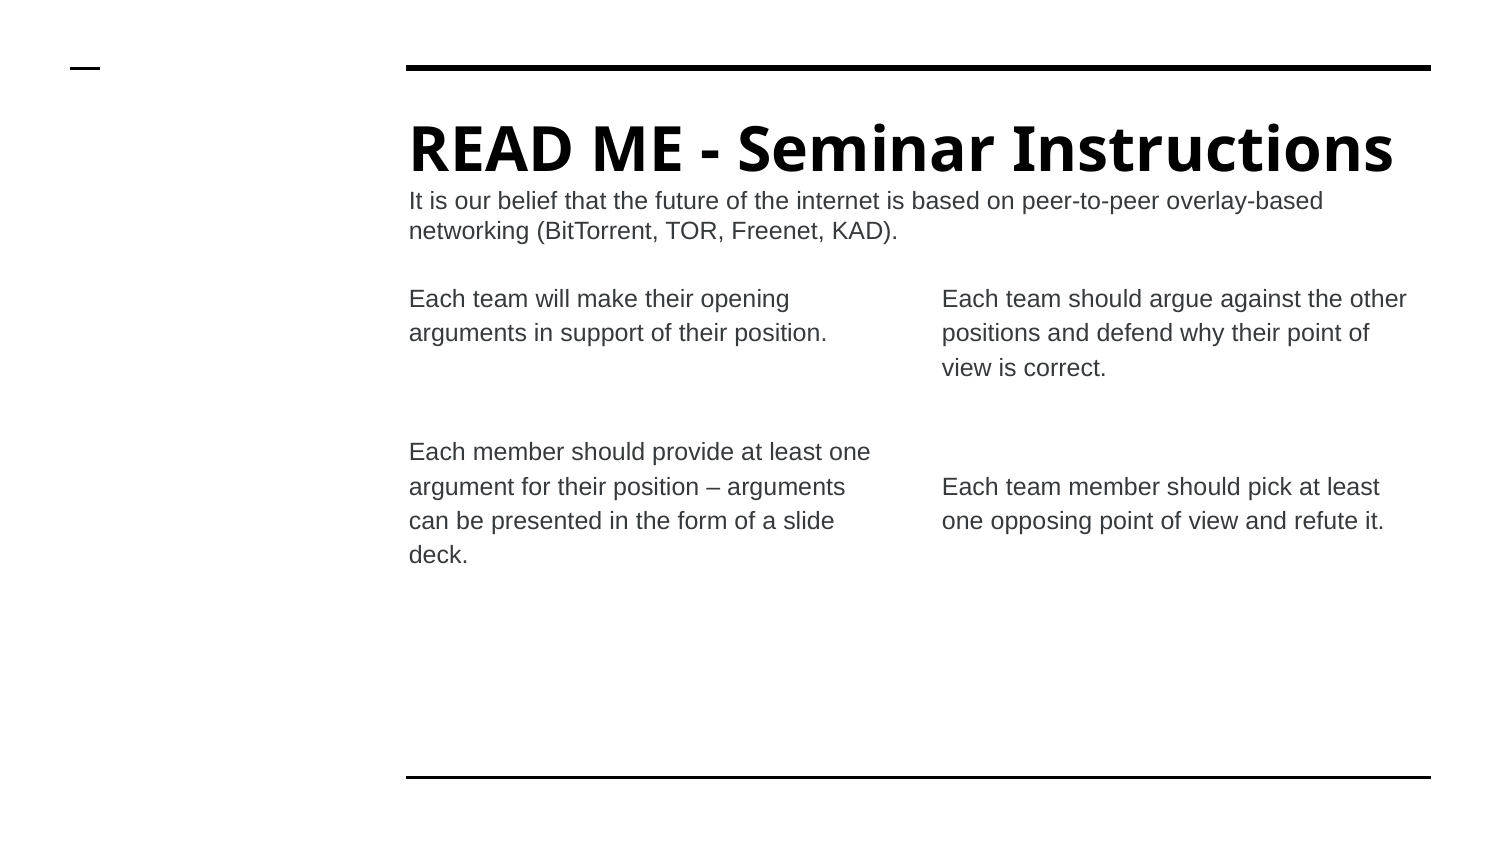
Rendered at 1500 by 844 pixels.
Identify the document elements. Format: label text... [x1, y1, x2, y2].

title READ ME - Seminar Instructions It is our belief that the future of the internet is based on peer-to-peer overlay-based networking (BitTorrent, TOR, Freenet, KAD). [393, 94, 1431, 199]
list Each team should argue against the other positions and defend why their point of view is correct. Each team member should pick at least one opposing point of view and refute it. [926, 262, 1431, 756]
list Each team will make their opening arguments in support of their position. Each member should provide at least one argument for their position – arguments can be presented in the form of a slide deck. [393, 262, 898, 756]
